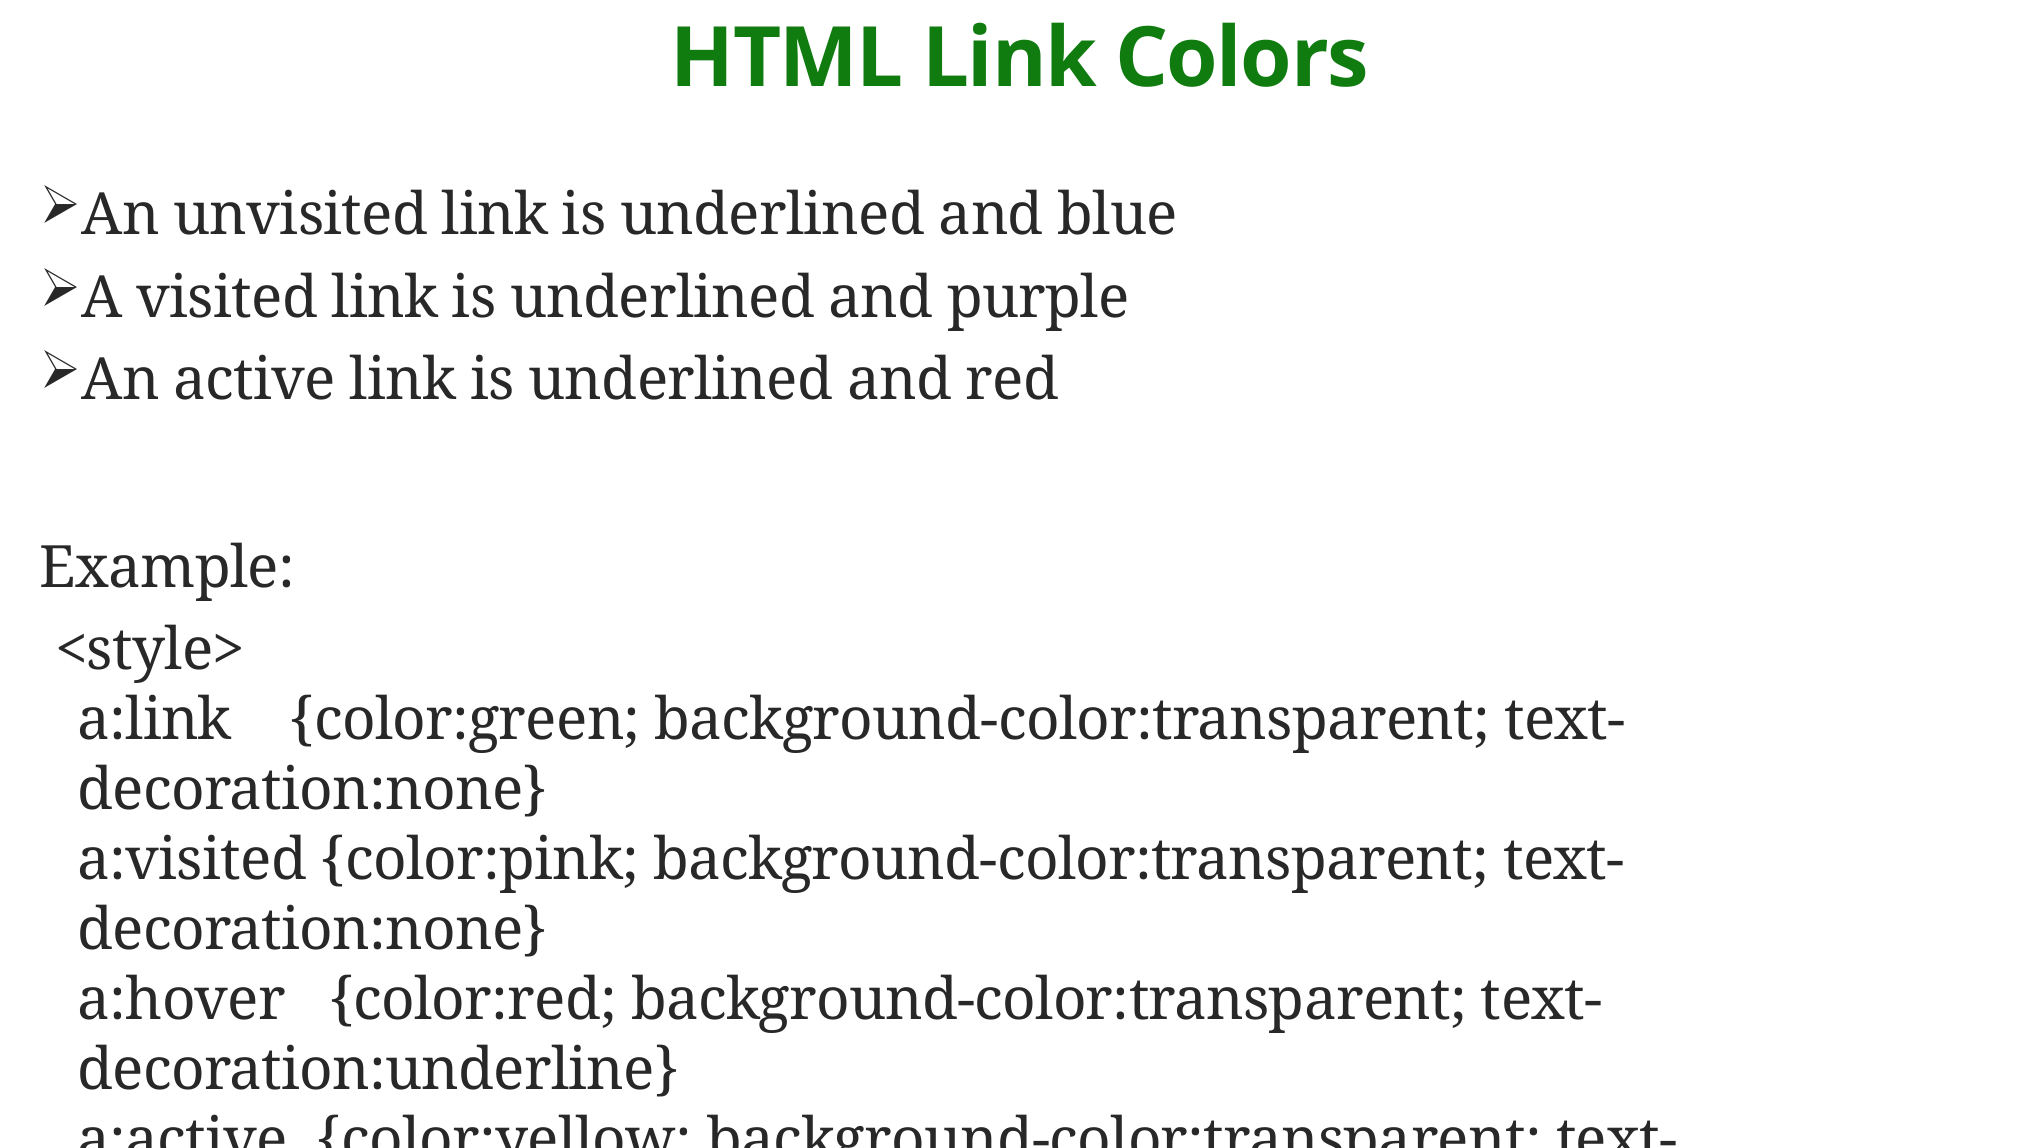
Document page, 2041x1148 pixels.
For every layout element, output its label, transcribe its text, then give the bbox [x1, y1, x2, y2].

title HTML Link Colors [0, 0, 2041, 137]
text_box An unvisited link is underlined and blue A visited link is underlined and purple An active link is underlined and red Example: <style> a:link {color:green; background-color:transparent; text-decoration:none} a:visited {color:pink; background-color:transparent; text-decoration:none} a:hover {color:red; background-color:transparent; text-decoration:underline} a:active {color:yellow; background-color:transparent; text-decoration:underline} </style> [24, 161, 2041, 1148]
